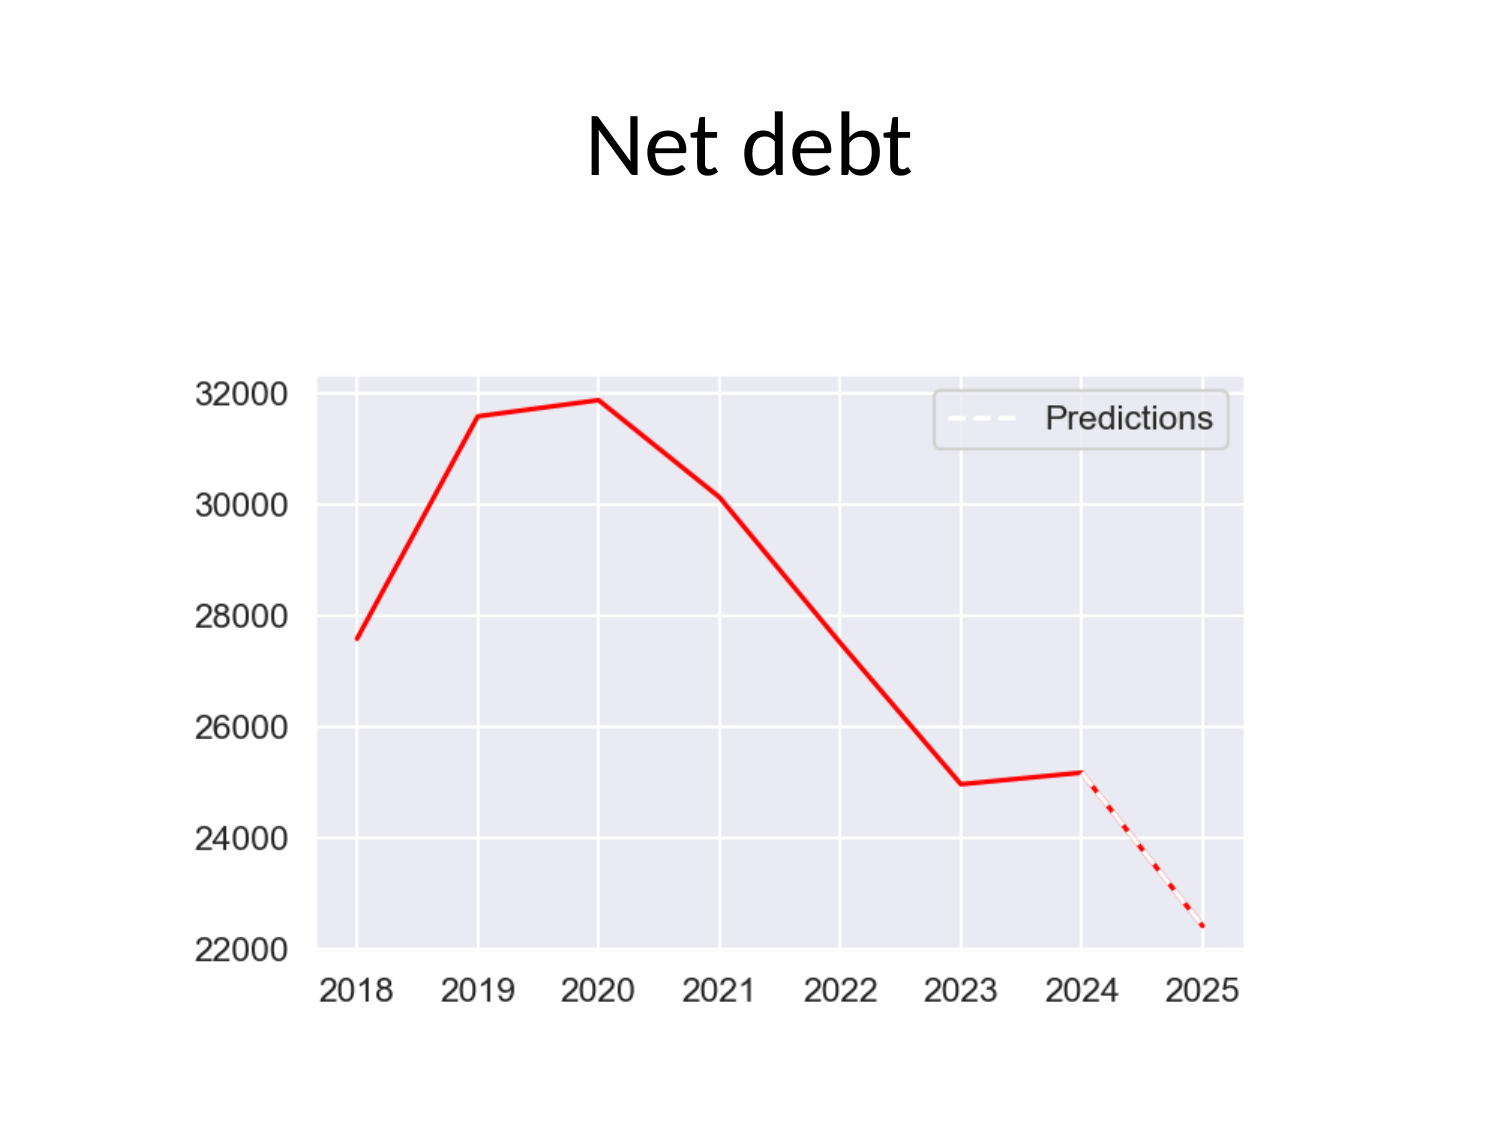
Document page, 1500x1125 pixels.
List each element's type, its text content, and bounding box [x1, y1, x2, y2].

title Net debt [75, 45, 1425, 233]
picture [164, 284, 1366, 1036]
